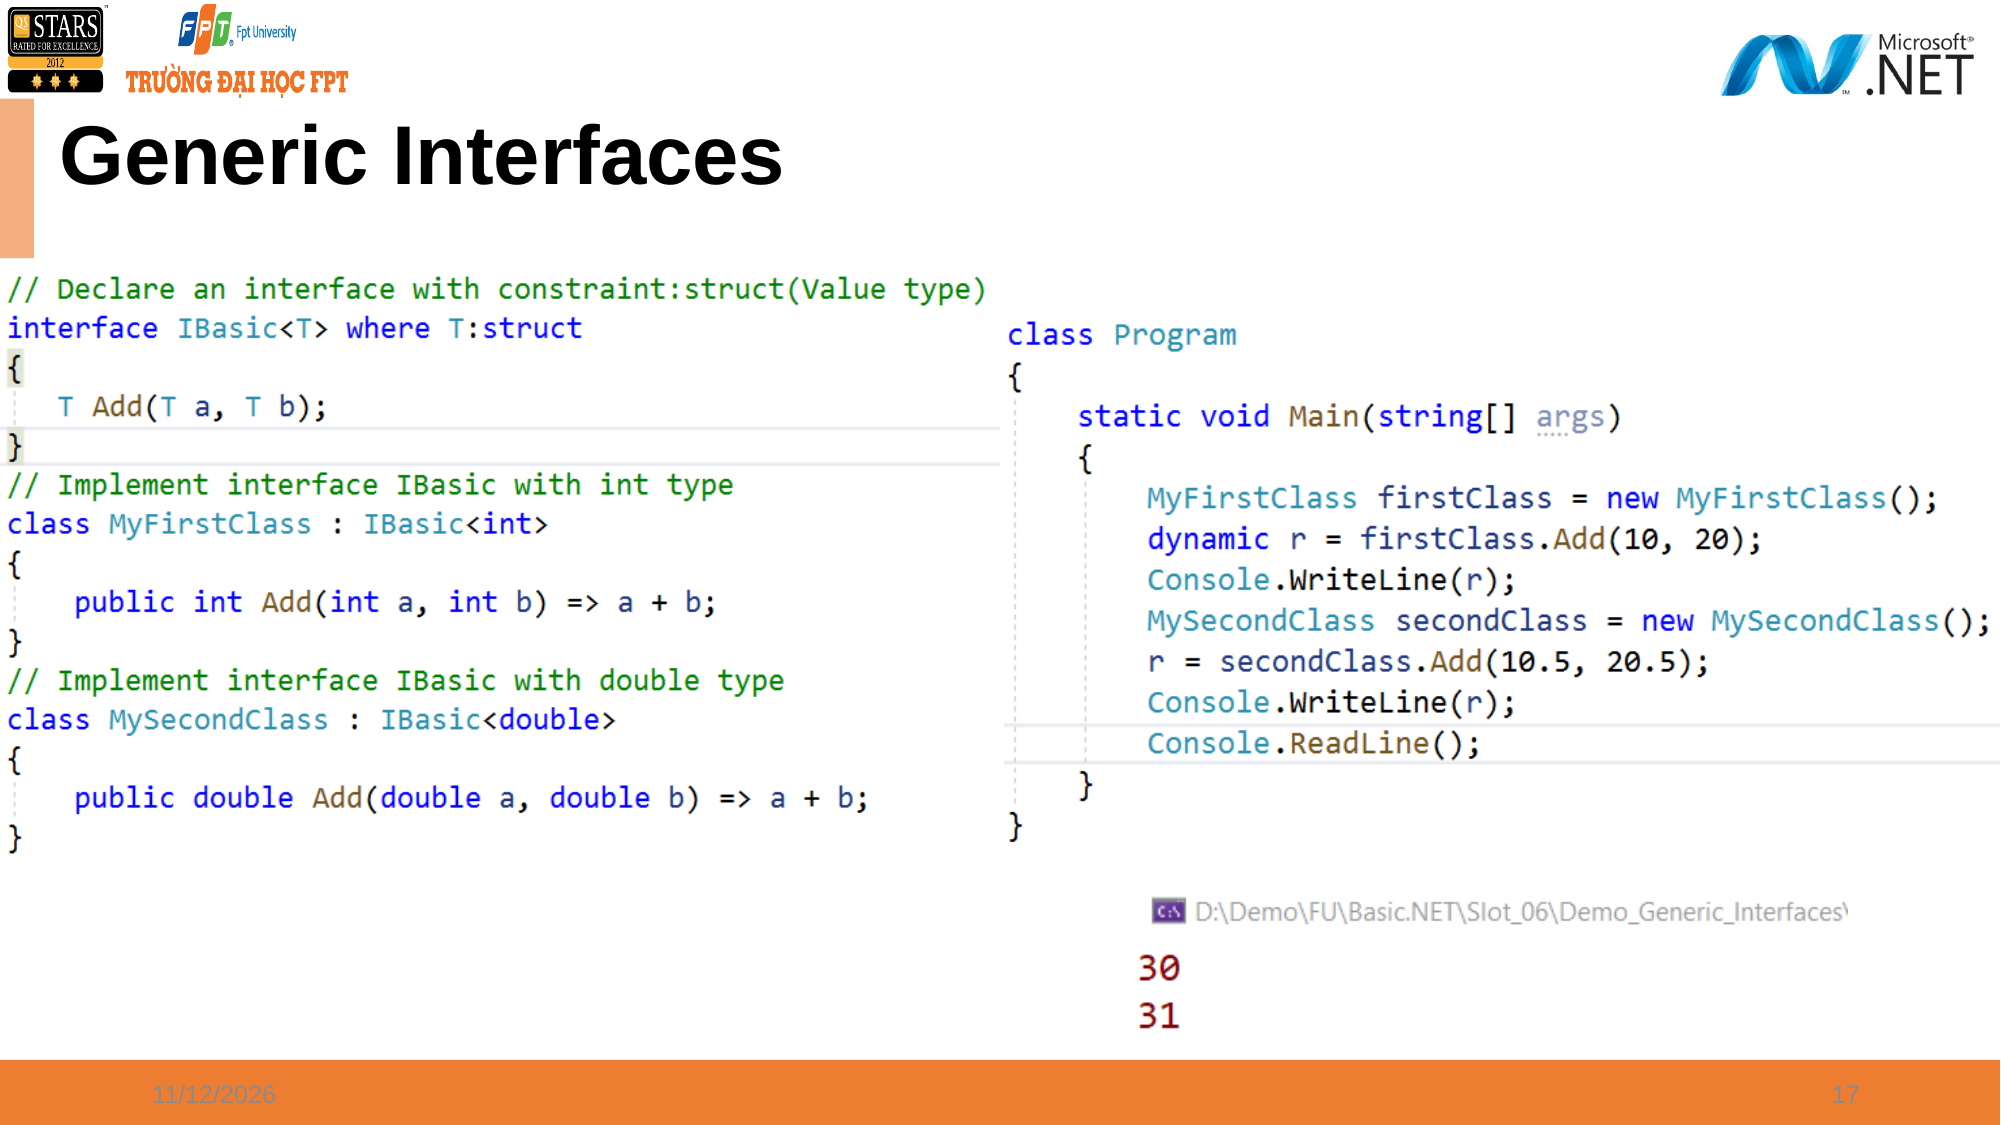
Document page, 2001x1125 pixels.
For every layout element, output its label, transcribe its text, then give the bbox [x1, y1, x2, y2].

slide_number 17 [1424, 1063, 1875, 1123]
title Generic Interfaces [44, 119, 1364, 202]
picture [1004, 315, 2000, 853]
picture [1137, 882, 1848, 1054]
picture [1685, 0, 2001, 129]
picture [0, 269, 1000, 860]
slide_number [137, 1063, 588, 1123]
